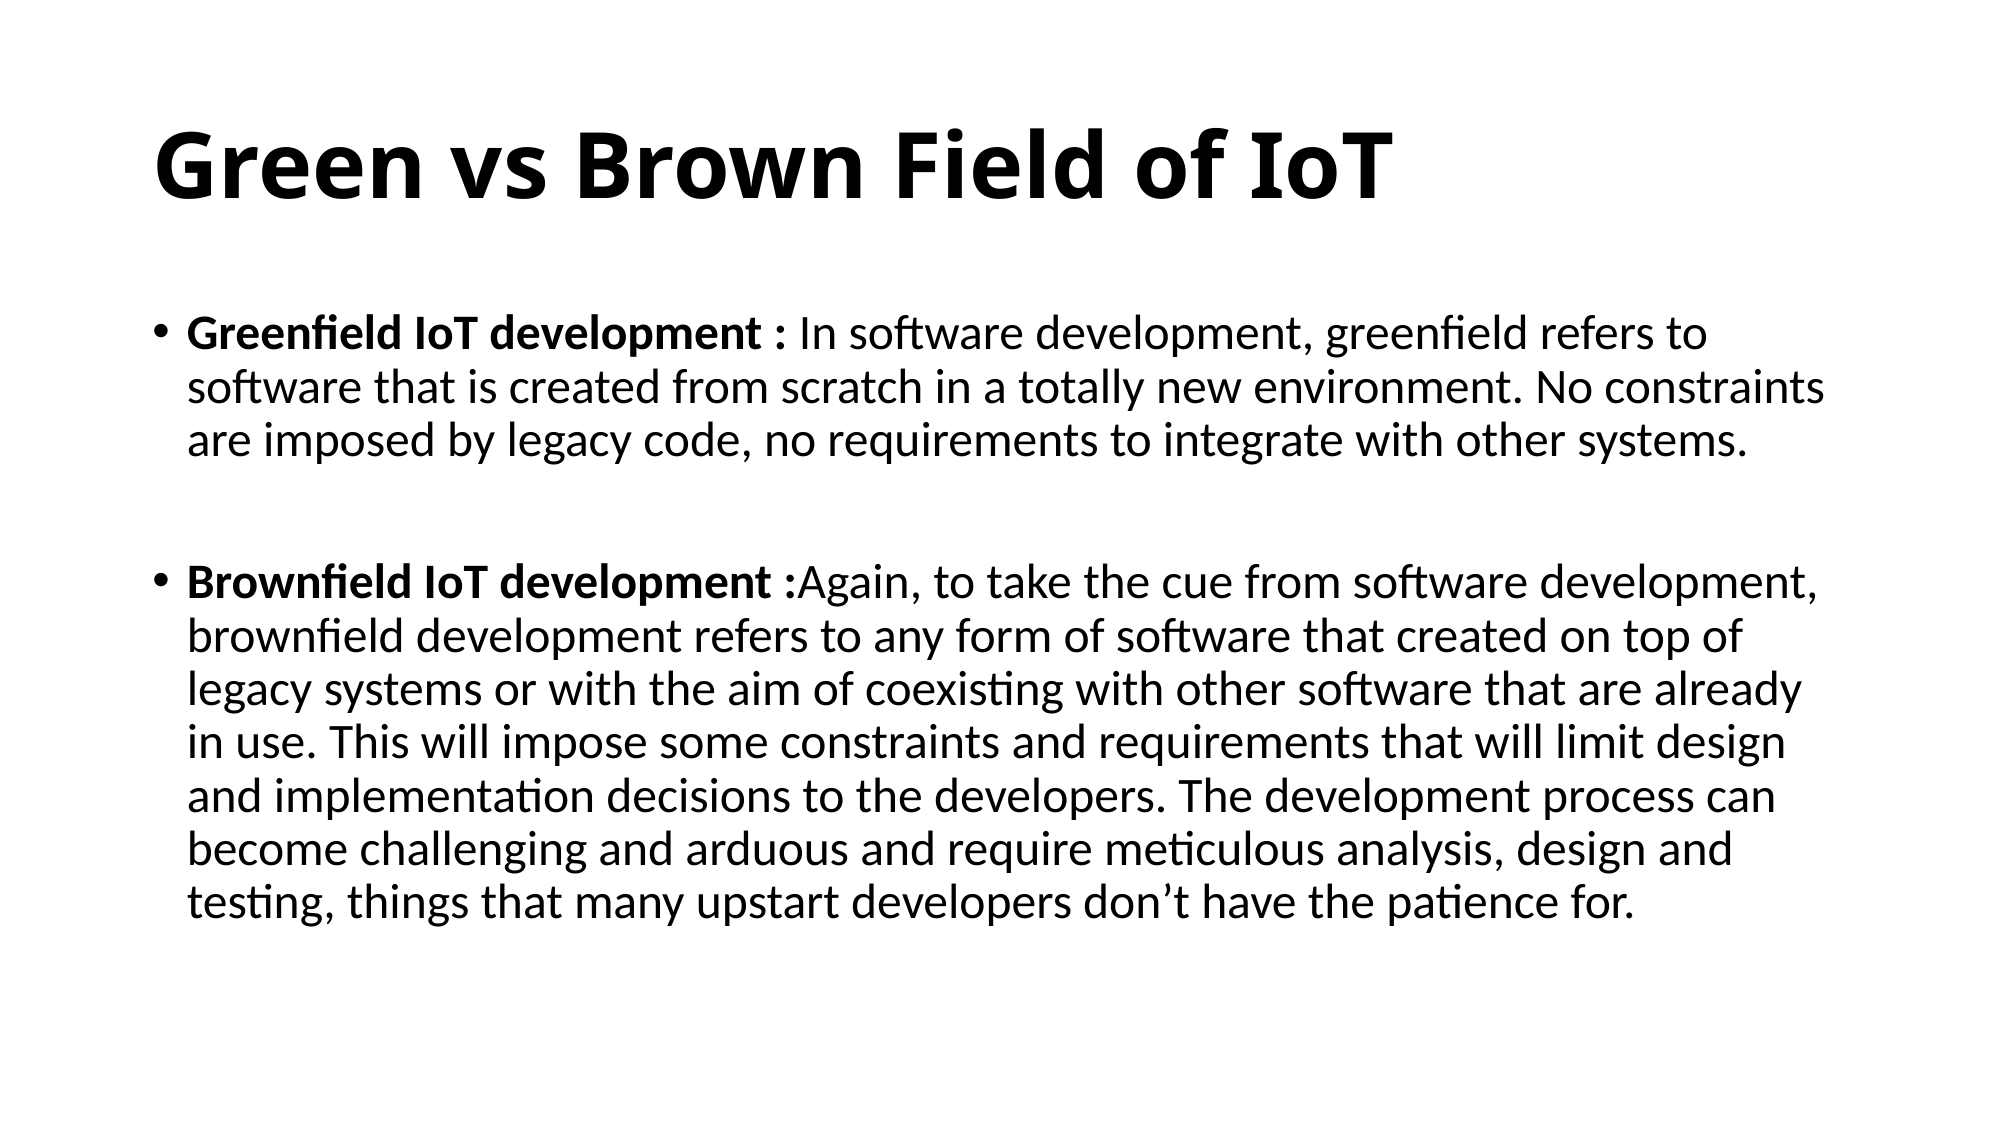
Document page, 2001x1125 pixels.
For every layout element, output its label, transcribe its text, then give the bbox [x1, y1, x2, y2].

list Greenfield IoT development : In software development, greenfield refers to software that is created from scratch in a totally new environment. No constraints are imposed by legacy code, no requirements to integrate with other systems. Brownfield IoT development :Again, to take the cue from software development, brownfield development refers to any form of software that created on top of legacy systems or with the aim of coexisting with other software that are already in use. This will impose some constraints and requirements that will limit design and implementation decisions to the developers. The development process can become challenging and arduous and require meticulous analysis, design and testing, things that many upstart developers don’t have the patience for. [137, 299, 1863, 1014]
title Green vs Brown Field of IoT [137, 59, 1863, 278]
